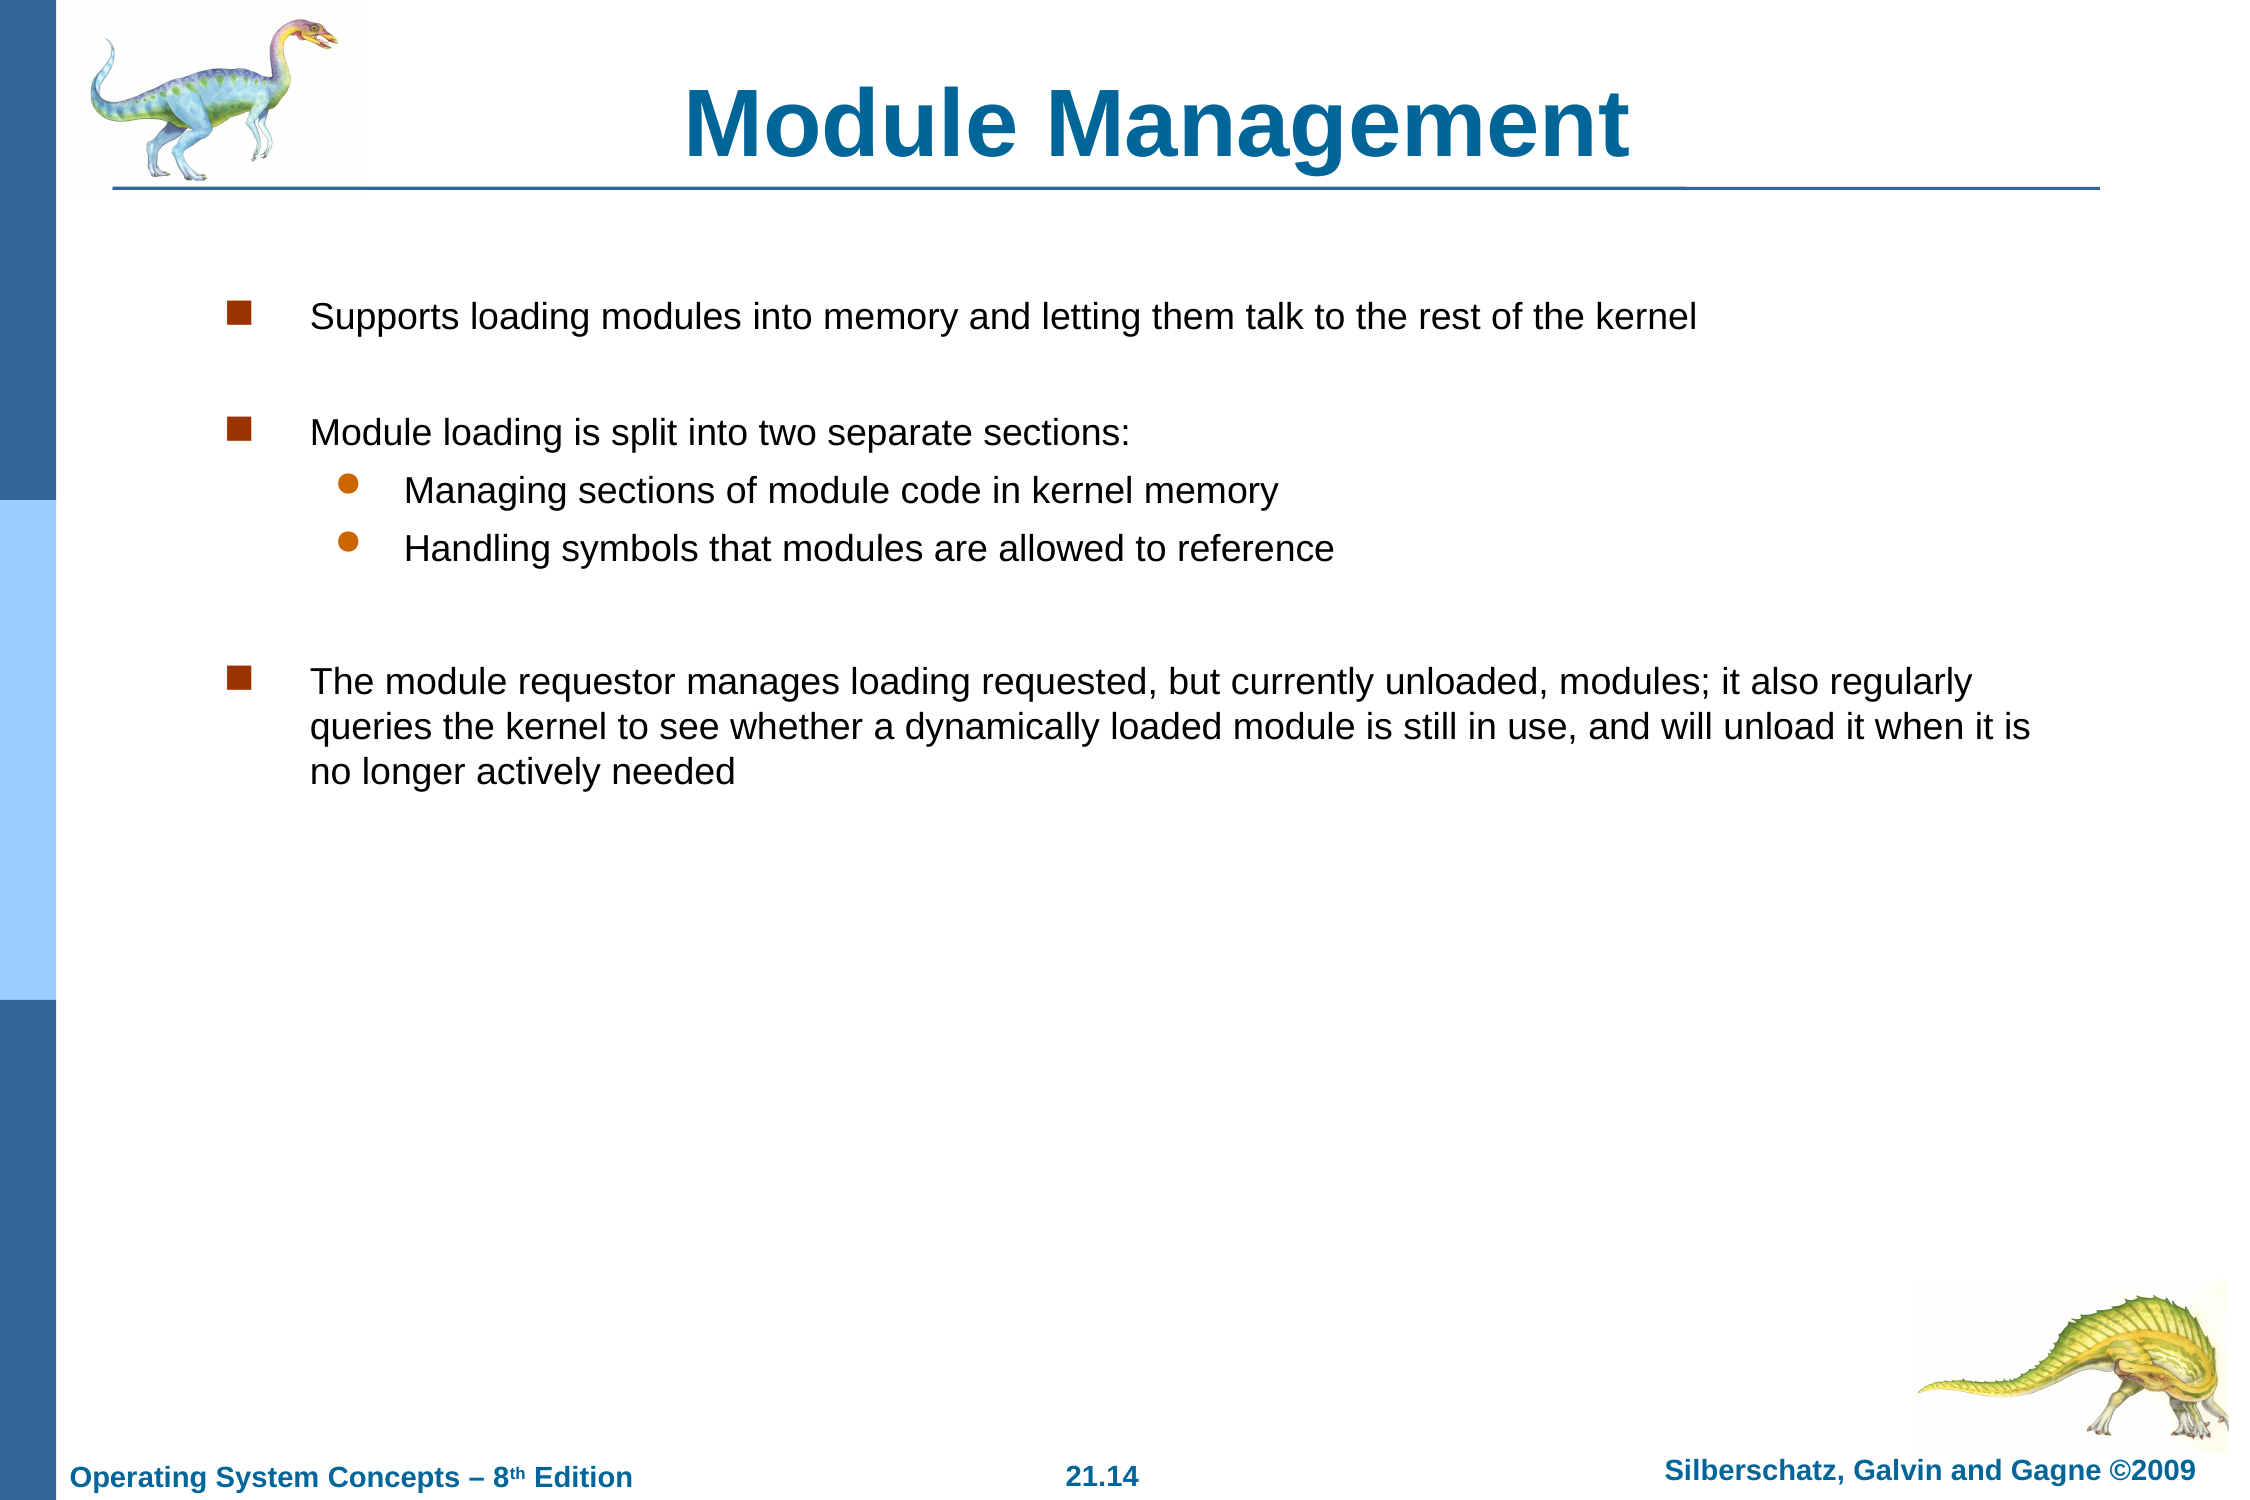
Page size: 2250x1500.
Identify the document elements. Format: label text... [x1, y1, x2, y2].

picture [1913, 1279, 2229, 1453]
title Module Management [177, 60, 2138, 187]
list Supports loading modules into memory and letting them talk to the rest of the kernel Module loading is split into two separate sections: Managing sections of module code in kernel memory Handling symbols that modules are allowed to reference The module requestor manages loading requested, but currently unloaded, modules; it also regularly queries the kernel to see whether a dynamically loaded module is still in use, and will unload it when it is no longer actively needed [208, 281, 2099, 1262]
picture [70, 0, 365, 199]
